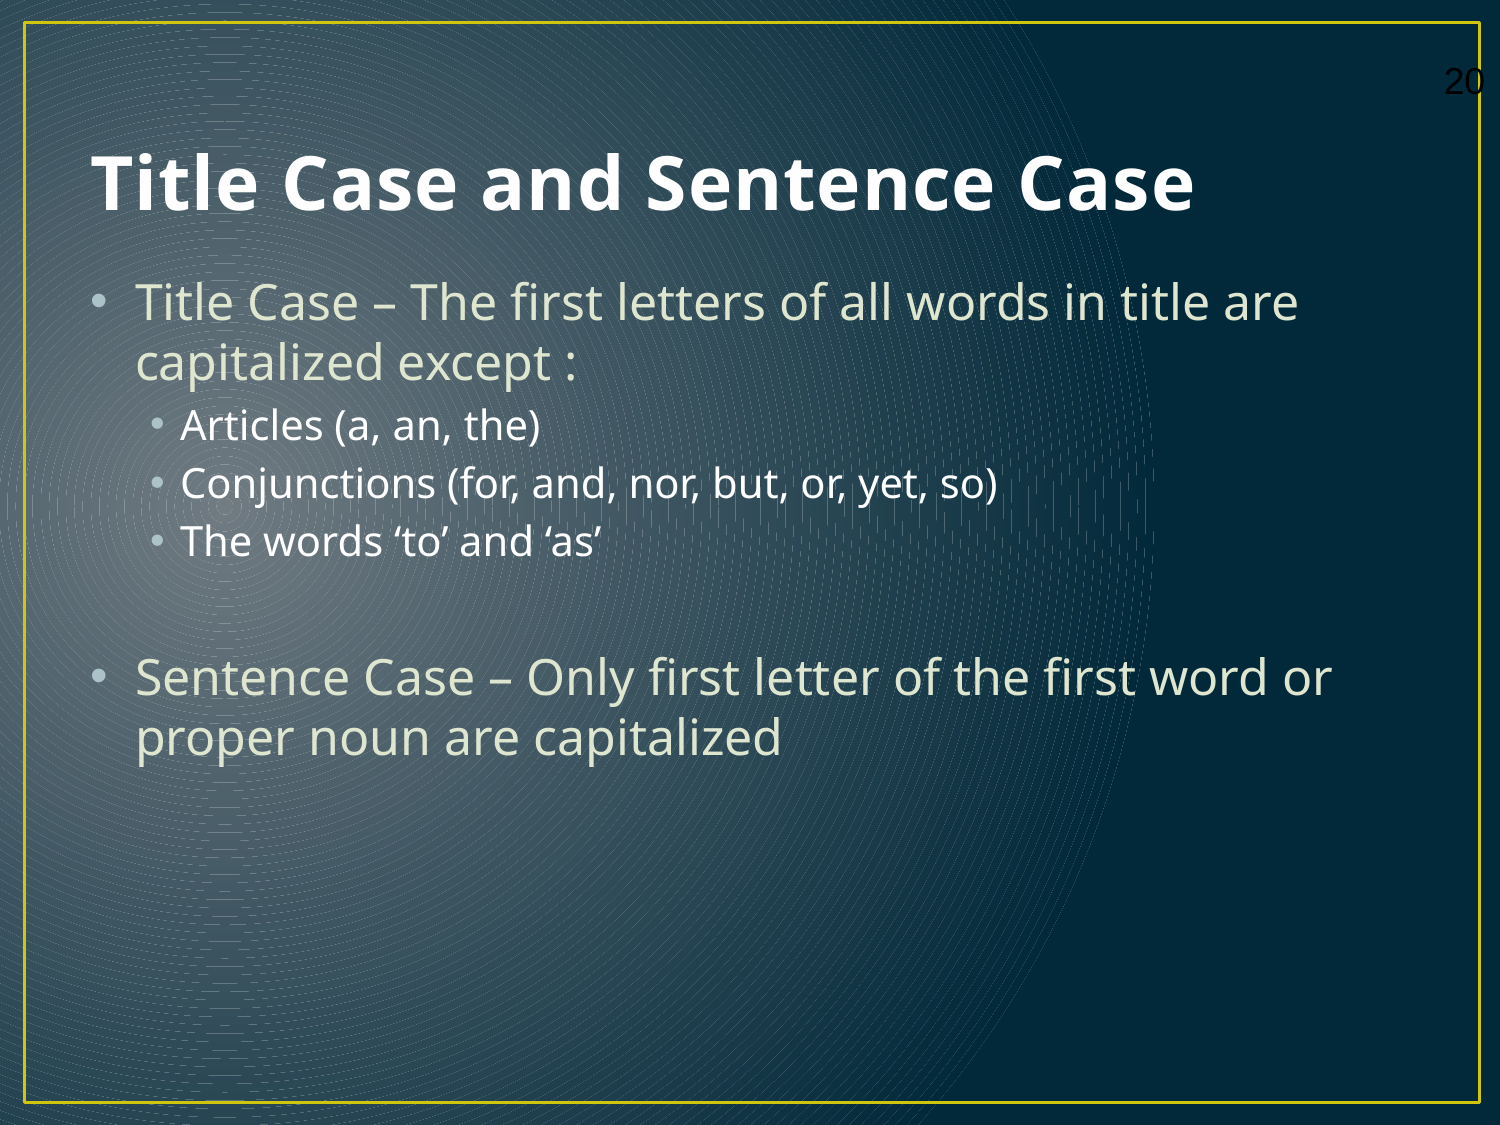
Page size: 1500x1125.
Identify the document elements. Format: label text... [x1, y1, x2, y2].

title Title Case and Sentence Case [75, 45, 1425, 233]
list Title Case – The first letters of all words in title are capitalized except : Articles (a, an, the) Conjunctions (for, and, nor, but, or, yet, so) The words ‘to’ and ‘as’ Sentence Case – Only first letter of the first word or proper noun are capitalized [75, 262, 1425, 1005]
